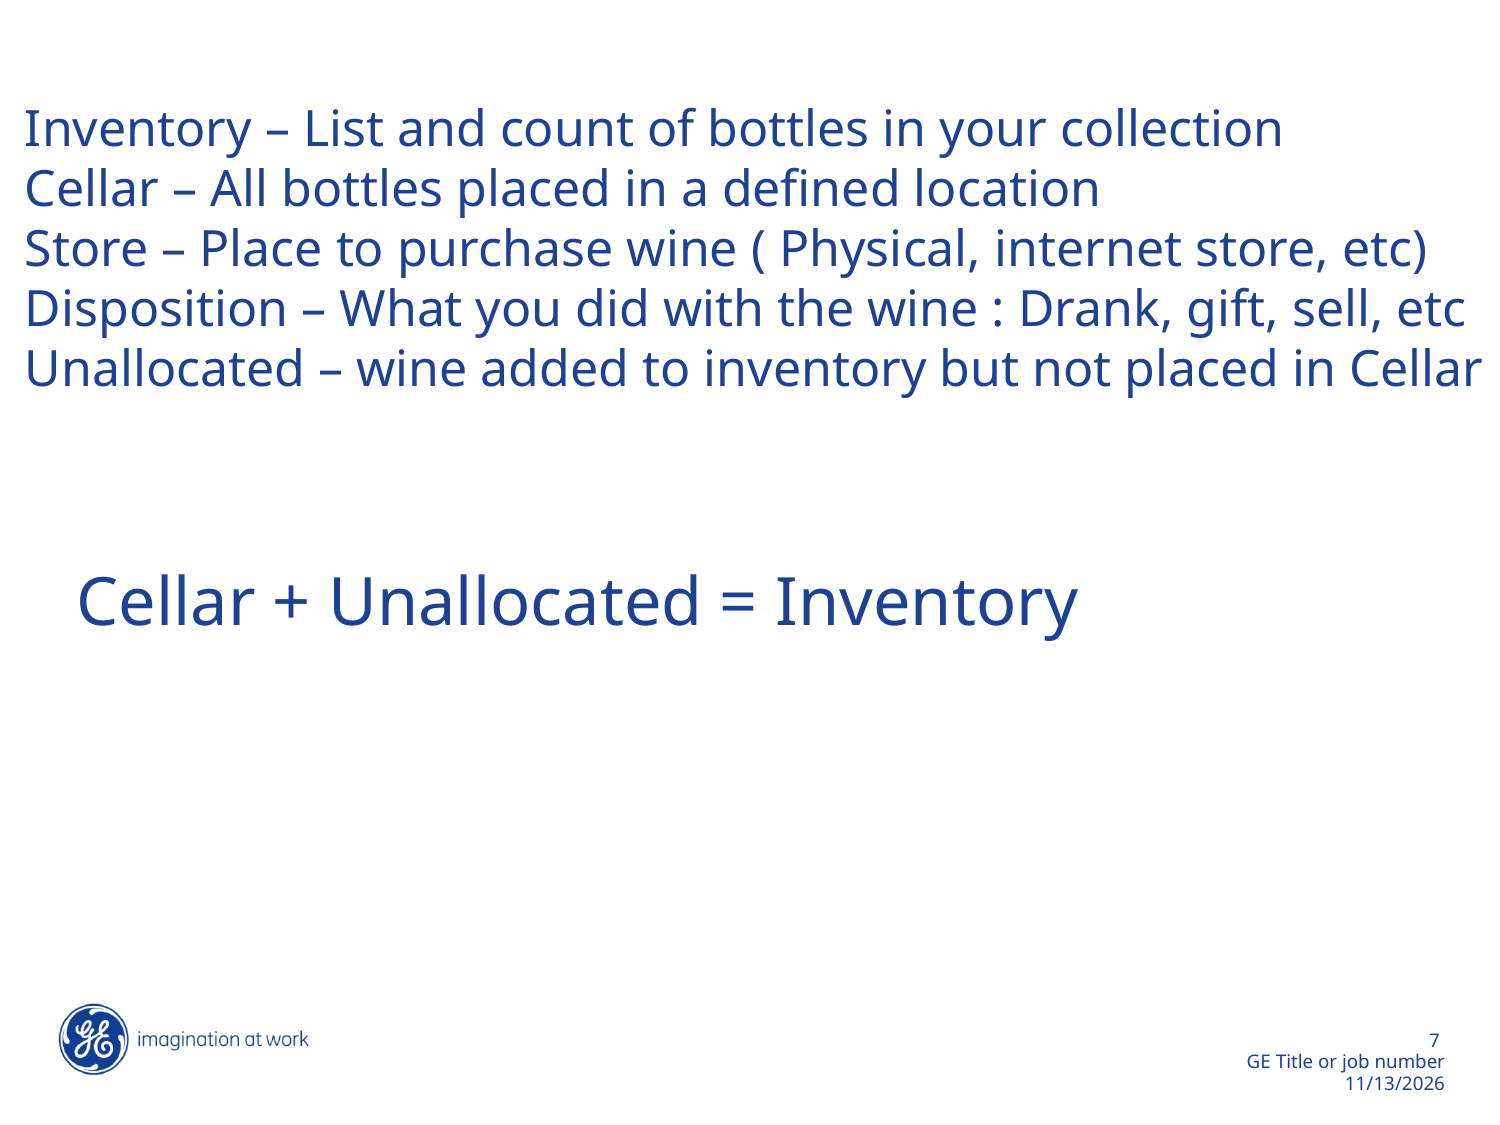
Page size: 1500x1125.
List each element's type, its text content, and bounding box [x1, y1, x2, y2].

picture [52, 997, 315, 1081]
text_box Inventory – List and count of bottles in your collection Cellar – All bottles placed in a defined location Store – Place to purchase wine ( Physical, internet store, etc) Disposition – What you did with the wine : Drank, gift, sell, etc Unallocated – wine added to inventory but not placed in Cellar [10, 89, 1500, 464]
text_box Cellar + Unallocated = Inventory [61, 551, 1095, 646]
